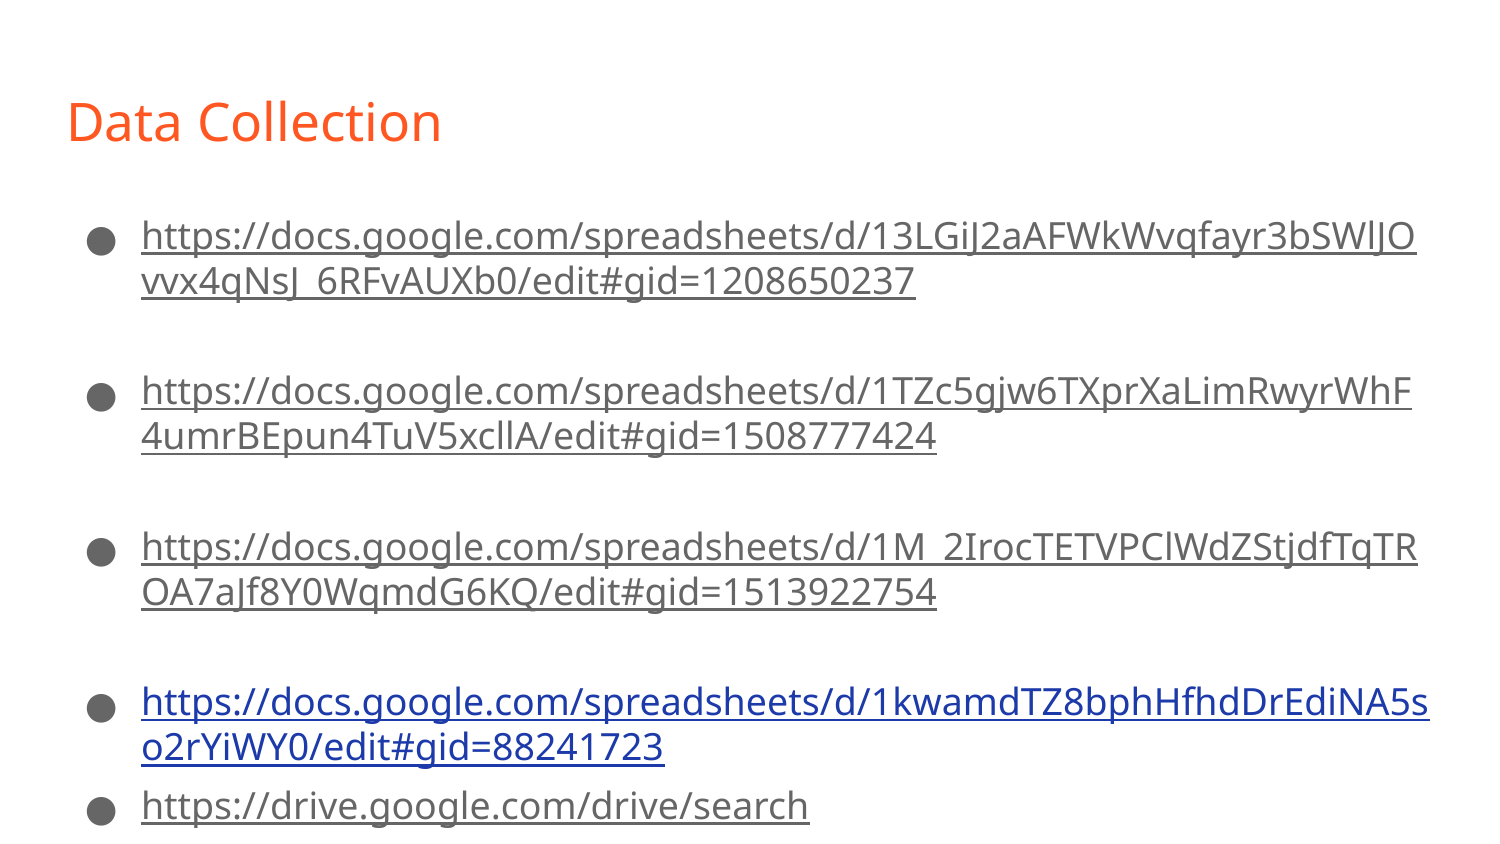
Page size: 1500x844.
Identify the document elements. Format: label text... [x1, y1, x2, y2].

title Data Collection [51, 72, 1449, 167]
list https://docs.google.com/spreadsheets/d/13LGiJ2aAFWkWvqfayr3bSWlJOvvx4qNsJ_6RFvAUXb0/edit#gid=1208650237 https://docs.google.com/spreadsheets/d/1TZc5gjw6TXprXaLimRwyrWhF4umrBEpun4TuV5xcllA/edit#gid=1508777424 https://docs.google.com/spreadsheets/d/1M_2IrocTETVPClWdZStjdfTqTROA7aJf8Y0WqmdG6KQ/edit#gid=1513922754 https://docs.google.com/spreadsheets/d/1kwamdTZ8bphHfhdDrEdiNA5so2rYiWY0/edit#gid=88241723 https://drive.google.com/drive/search [51, 189, 1449, 750]
